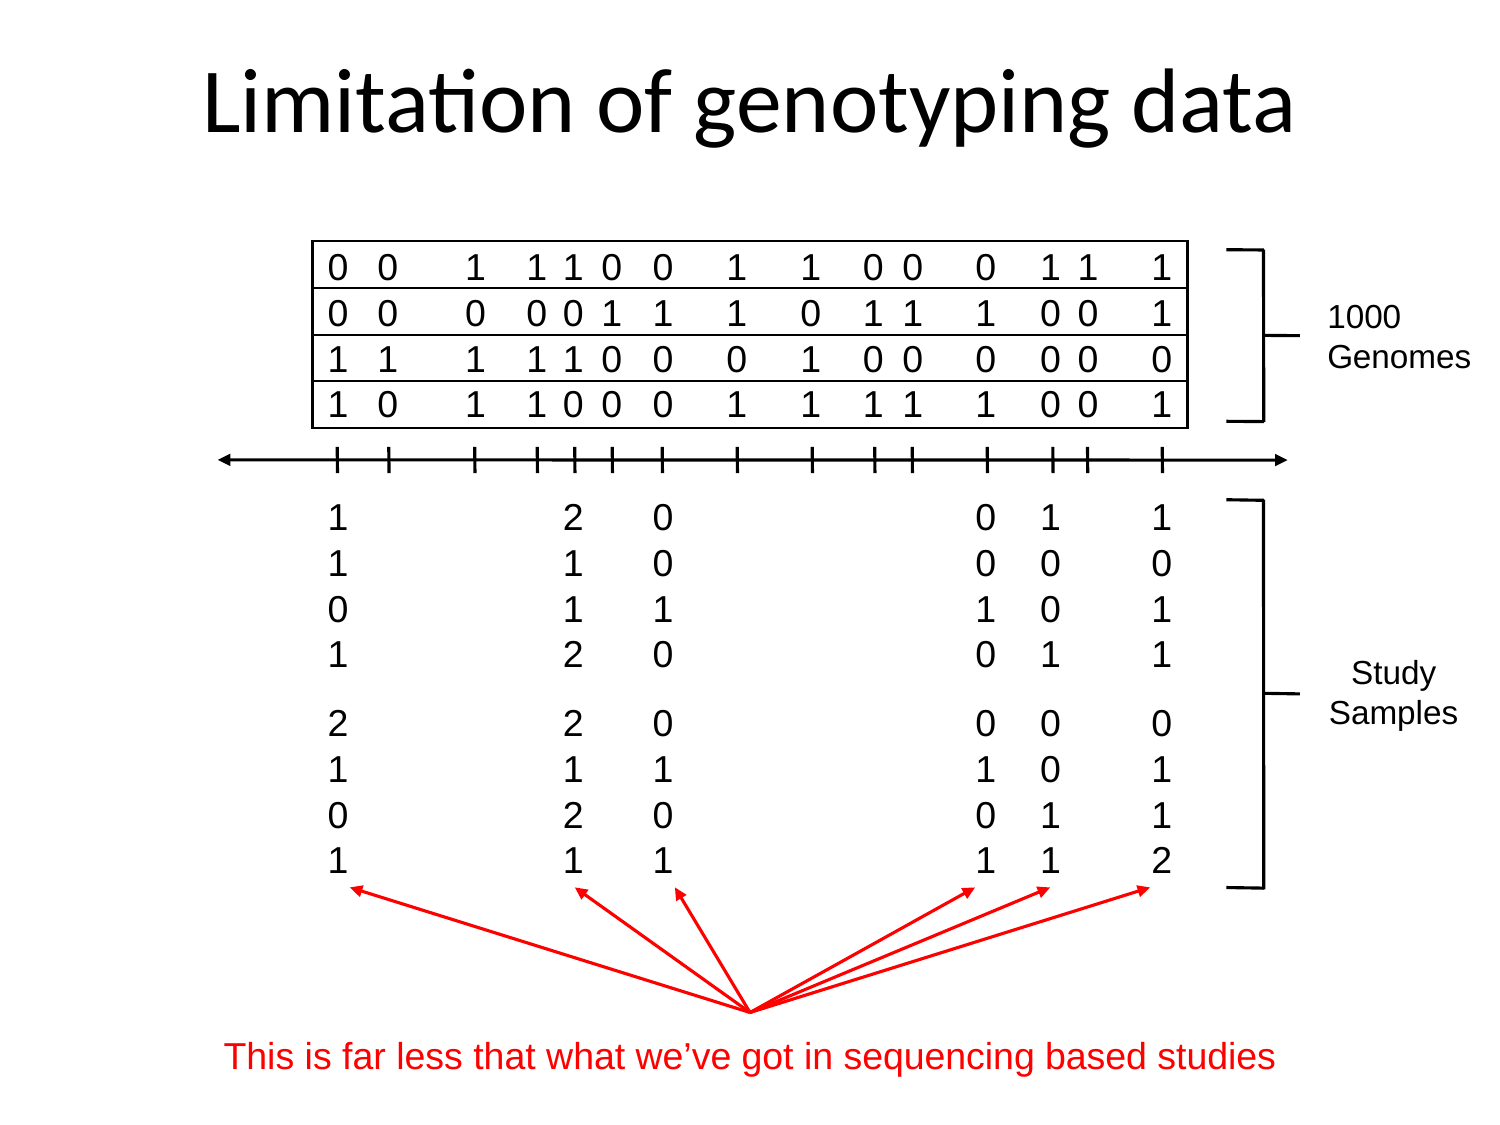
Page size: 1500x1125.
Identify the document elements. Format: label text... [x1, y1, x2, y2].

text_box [1225, 249, 1301, 423]
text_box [312, 691, 1188, 890]
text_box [217, 446, 1288, 474]
text_box Study Samples [1314, 643, 1474, 739]
text_box 1000 Genomes [1312, 287, 1487, 383]
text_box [312, 485, 1188, 684]
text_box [1225, 499, 1301, 890]
text_box This is far less that what we’ve got in sequencing based studies [0, 1024, 1500, 1085]
title Limitation of genotyping data [75, 1, 1425, 190]
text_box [312, 241, 1188, 429]
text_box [312, 235, 1188, 241]
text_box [349, 887, 1151, 1013]
